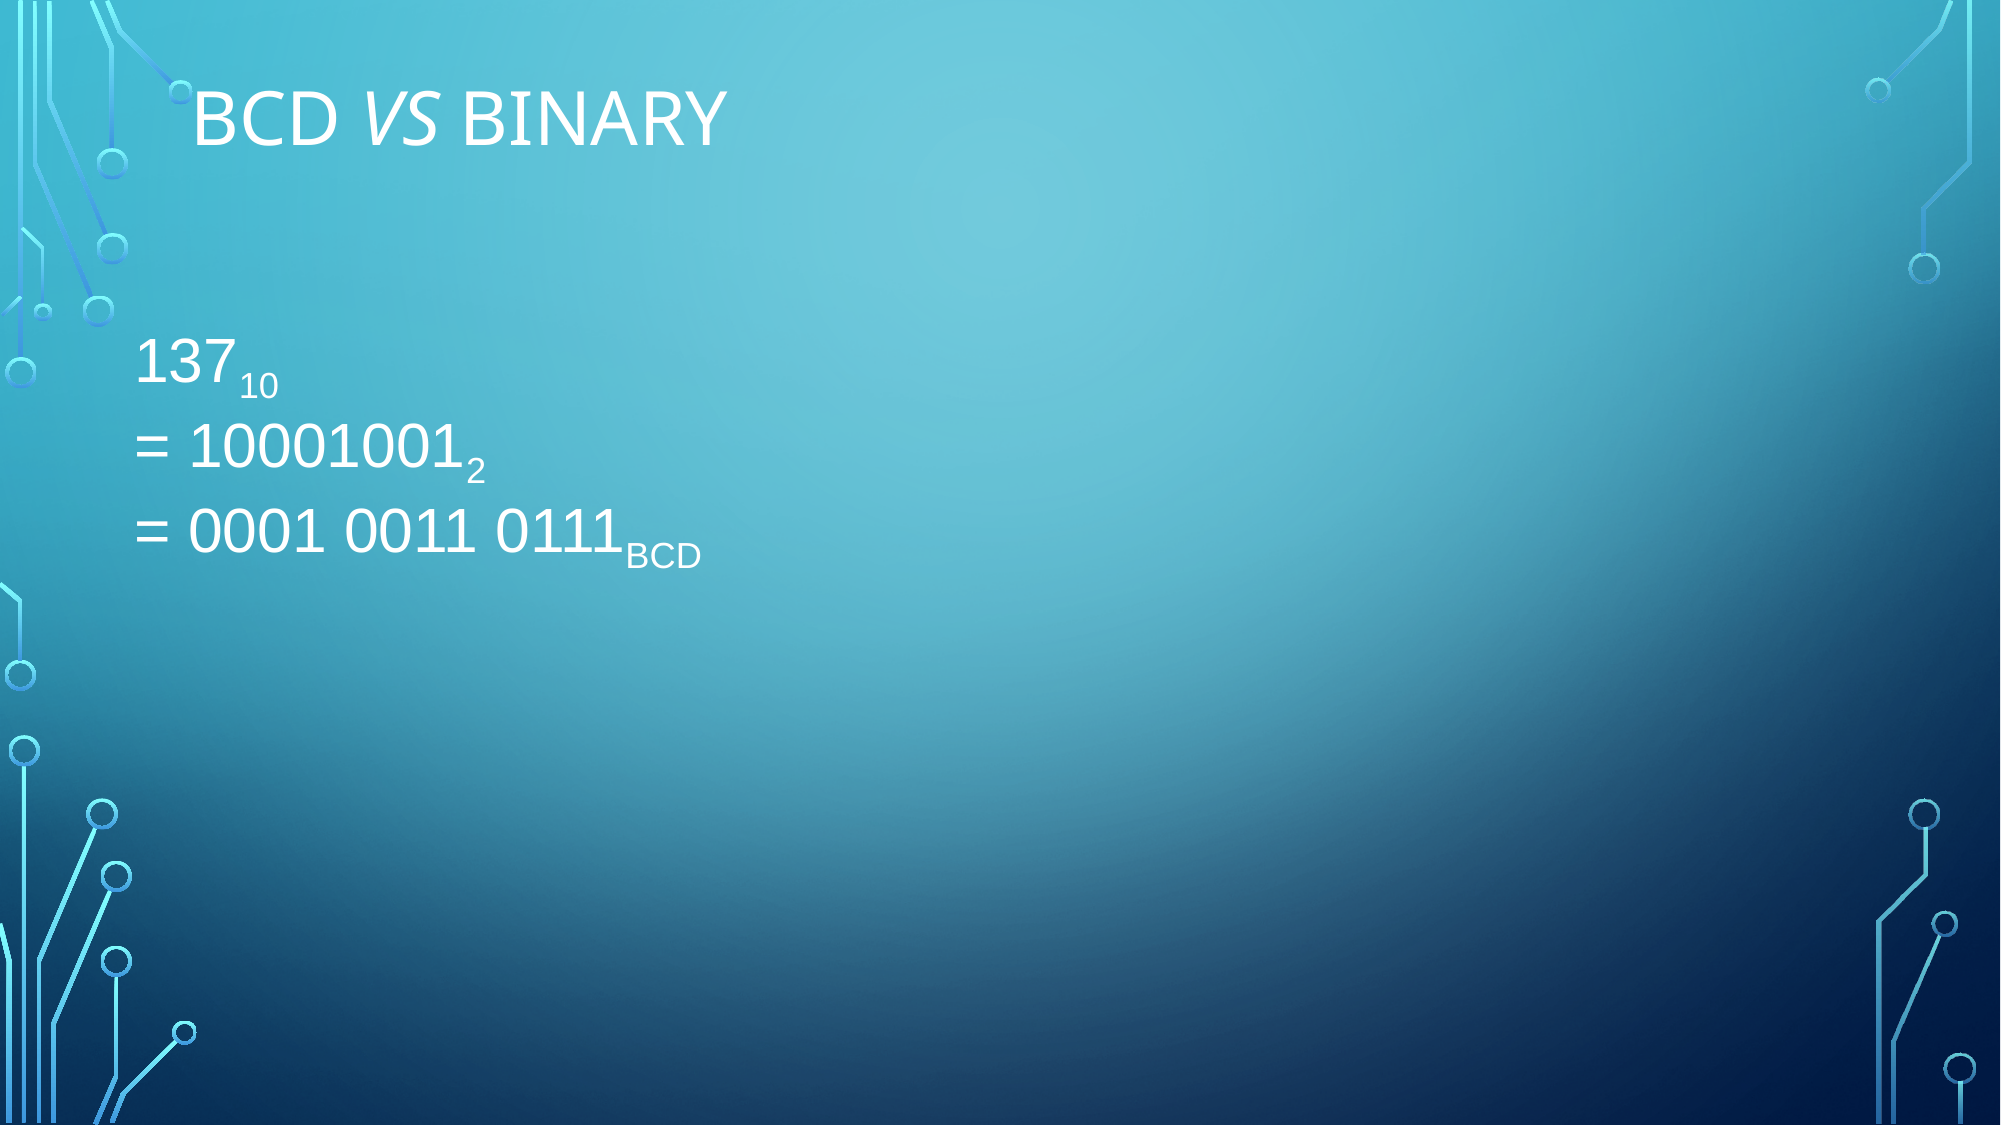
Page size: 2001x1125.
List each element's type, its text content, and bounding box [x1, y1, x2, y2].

title BCD vs binary [175, 0, 1801, 243]
text_box 13710 = 100010012 = 0001 0011 0111BCD [119, 312, 1907, 584]
